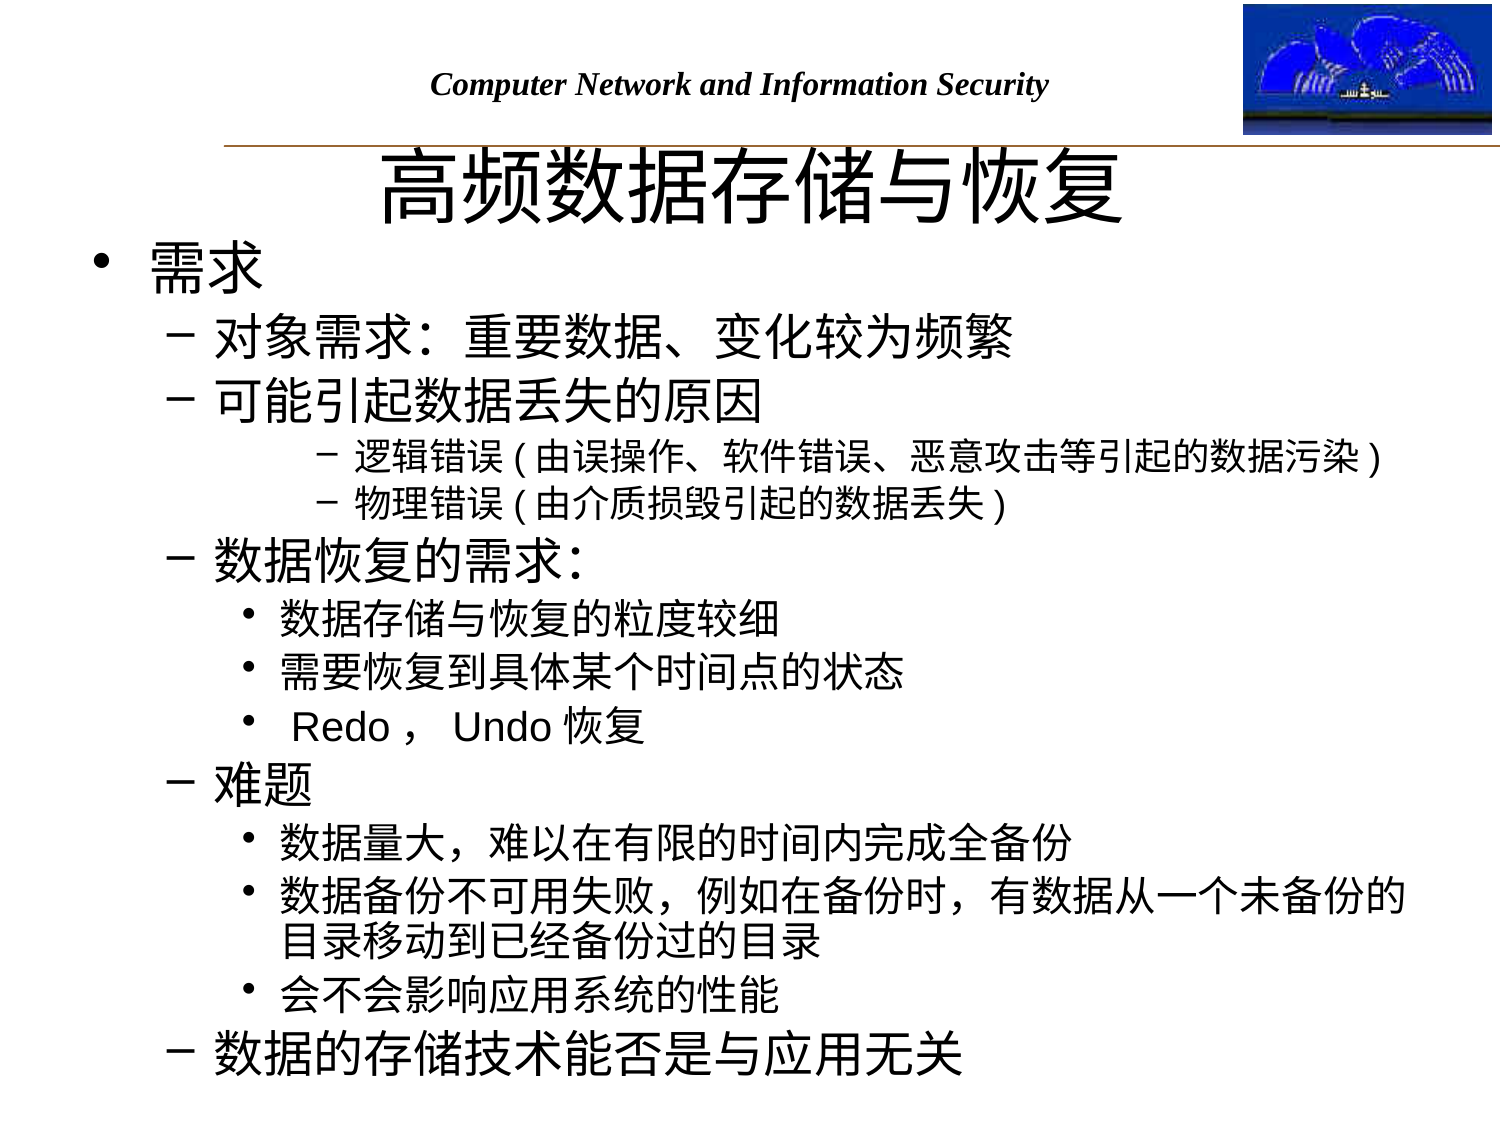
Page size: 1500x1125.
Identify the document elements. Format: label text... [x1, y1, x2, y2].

list 需求 对象需求：重要数据、变化较为频繁 可能引起数据丢失的原因 逻辑错误(由误操作、软件错误、恶意攻击等引起的数据污染) 物理错误(由介质损毁引起的数据丢失) 数据恢复的需求： 数据存储与恢复的粒度较细 需要恢复到具体某个时间点的状态 Redo，Undo恢复 难题 数据量大，难以在有限的时间内完成全备份 数据备份不可用失败，例如在备份时，有数据从一个未备份的目录移动到已经备份过的目录 会不会影响应用系统的性能 数据的存储技术能否是与应用无关 [76, 231, 1427, 1125]
title 高频数据存储与恢复 [76, 125, 1427, 231]
